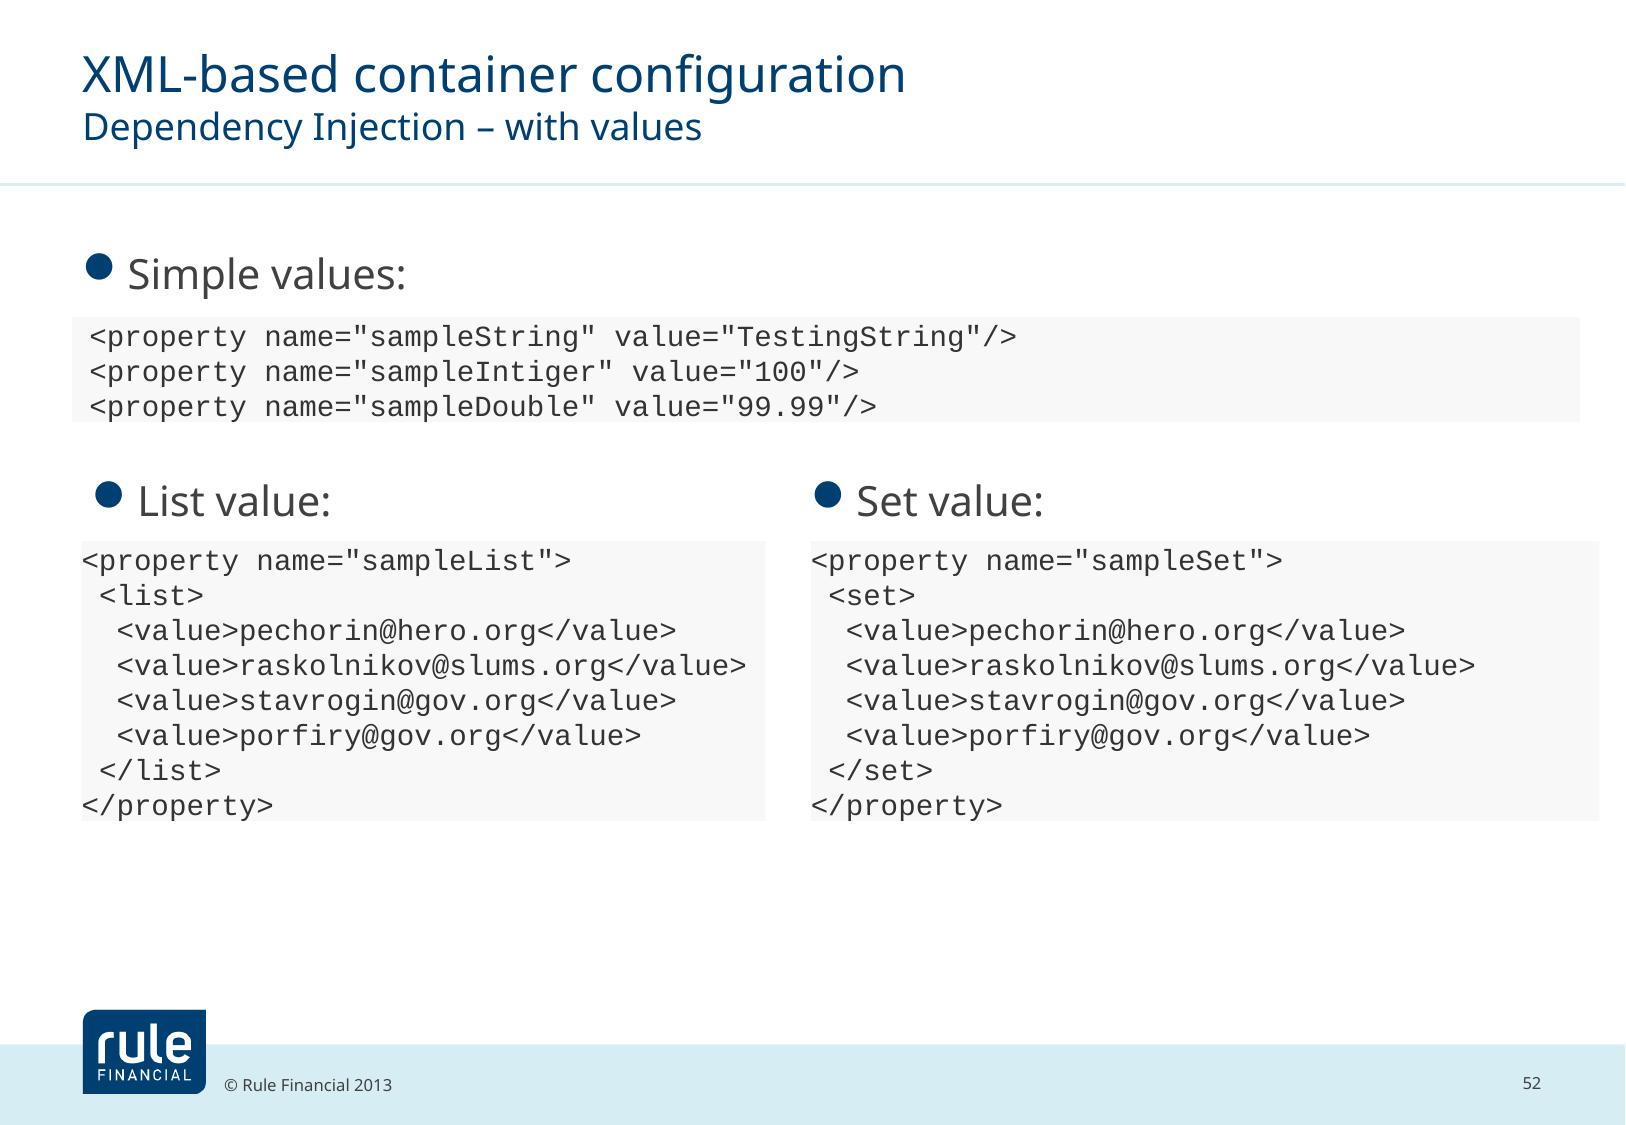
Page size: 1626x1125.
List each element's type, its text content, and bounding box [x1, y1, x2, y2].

text_box <property name="sampleSet"> <set> <value>pechorin@hero.org</value> <value>raskolnikov@slums.org</value> <value>stavrogin@gov.org</value> <value>porfiry@gov.org</value> </set> </property> [810, 541, 1600, 821]
text_box List value: [91, 447, 766, 541]
list Simple values: [82, 220, 1545, 317]
title XML-based container configuration Dependency Injection – with values [82, 42, 1545, 177]
text_box Set value: [810, 447, 1485, 554]
text_box <property name="sampleString" value="TestingString"/> <property name="sampleIntiger" value="100"/> <property name="sampleDouble" value="99.99"/> [71, 317, 1581, 423]
picture [82, 1009, 236, 1094]
text_box <property name="sampleList"> <list> <value>pechorin@hero.org</value> <value>raskolnikov@slums.org</value> <value>stavrogin@gov.org</value> <value>porfiry@gov.org</value> </list> </property> [81, 541, 766, 821]
